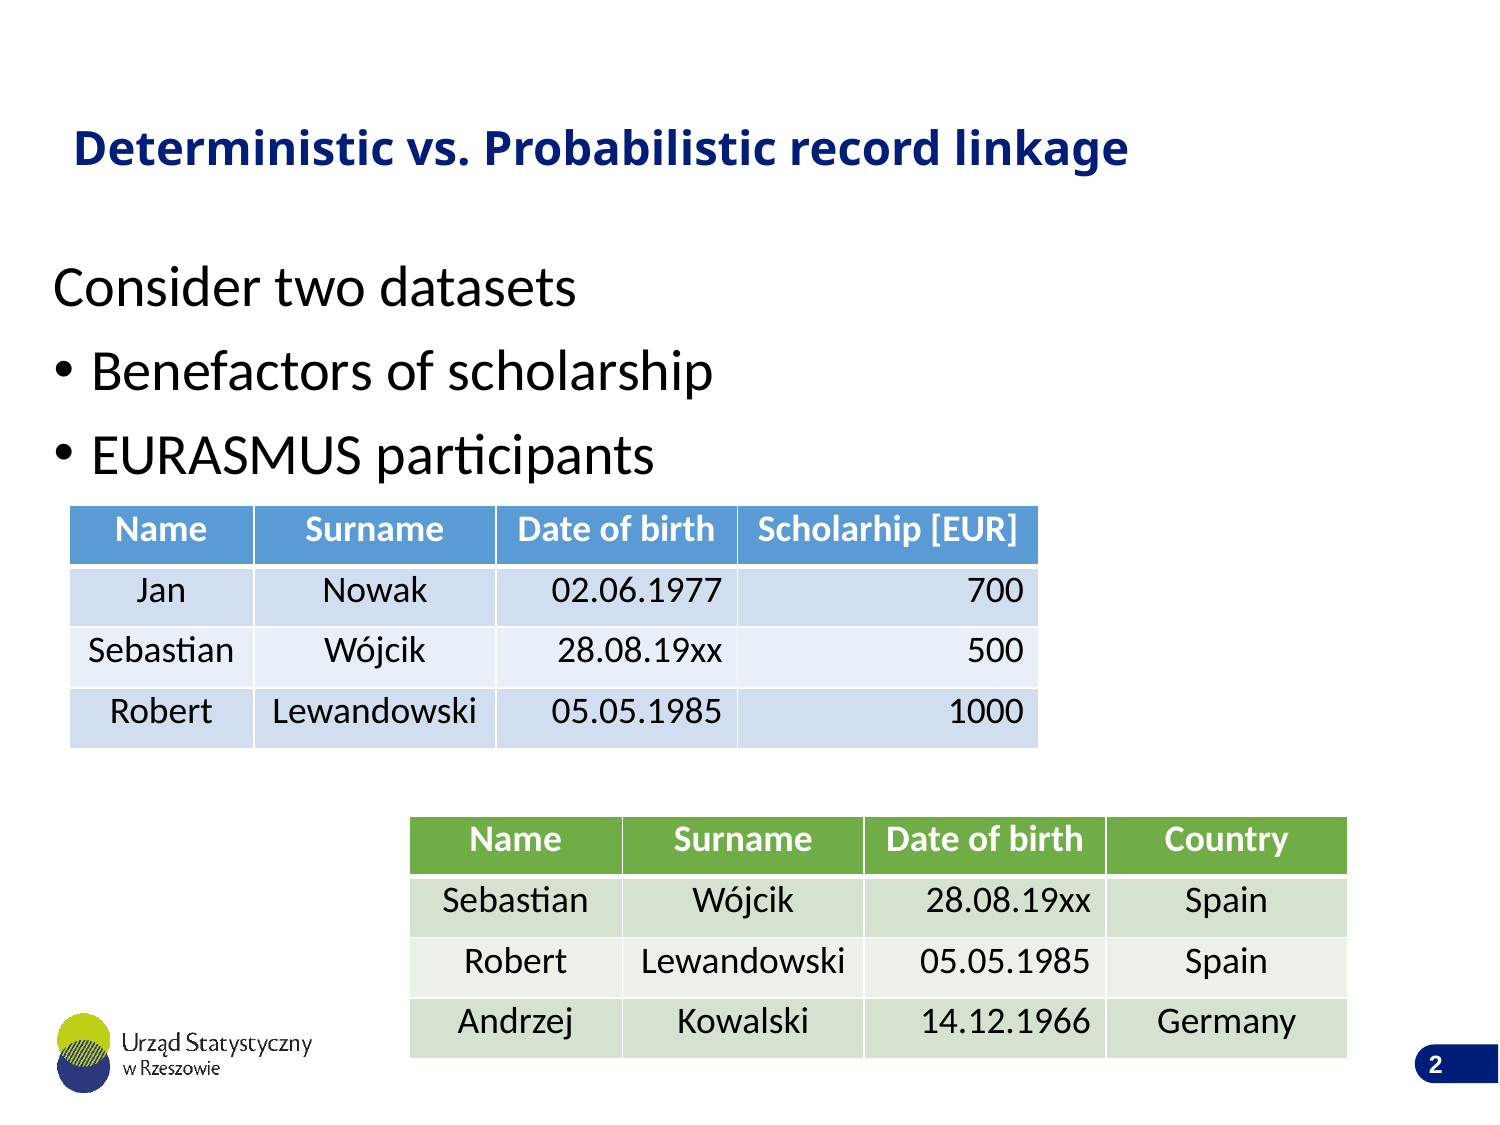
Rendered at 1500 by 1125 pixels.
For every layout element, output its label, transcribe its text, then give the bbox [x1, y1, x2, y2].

table_cell 14.12.1966 [865, 999, 1105, 1058]
table_cell Spain [1107, 938, 1347, 997]
table_header Name [410, 817, 622, 874]
list Consider two datasets Benefactors of scholarship EURASMUS participants [38, 249, 1432, 519]
table_cell 500 [738, 628, 1038, 687]
table_cell Wójcik [623, 879, 863, 937]
table_cell 700 [738, 569, 1038, 626]
table_header Date of birth [497, 506, 737, 564]
table_cell Kowalski [623, 999, 863, 1058]
table_header Date of birth [865, 817, 1105, 874]
table_cell Sebastian [70, 628, 253, 687]
table_cell Robert [70, 689, 253, 748]
table_cell Lewandowski [255, 689, 495, 748]
table_cell 05.05.1985 [865, 938, 1105, 997]
table_cell 28.08.19xx [497, 628, 737, 687]
table_cell 02.06.1977 [497, 569, 737, 626]
table_cell Robert [410, 938, 622, 997]
table_cell Andrzej [410, 999, 622, 1058]
title Deterministic vs. Probabilistic record linkage [57, 116, 1462, 254]
picture [57, 1013, 312, 1093]
table_cell Germany [1107, 999, 1347, 1058]
table_cell 05.05.1985 [497, 689, 737, 748]
table_cell Lewandowski [623, 938, 863, 997]
table_header Name [70, 506, 253, 564]
table_cell Spain [1107, 879, 1347, 937]
table_cell Wójcik [255, 628, 495, 687]
table_header Surname [255, 506, 495, 564]
table_header Scholarhip [EUR] [738, 506, 1038, 564]
table_cell 28.08.19xx [865, 879, 1105, 937]
text_box 2 [1120, 1033, 1458, 1094]
table_cell Sebastian [410, 879, 622, 937]
table_cell Jan [70, 569, 253, 626]
table_header Surname [623, 817, 863, 874]
text_box [1458, 1044, 1499, 1084]
table_cell 1000 [738, 689, 1038, 748]
table_header Country [1107, 817, 1347, 874]
table_cell Nowak [255, 569, 495, 626]
